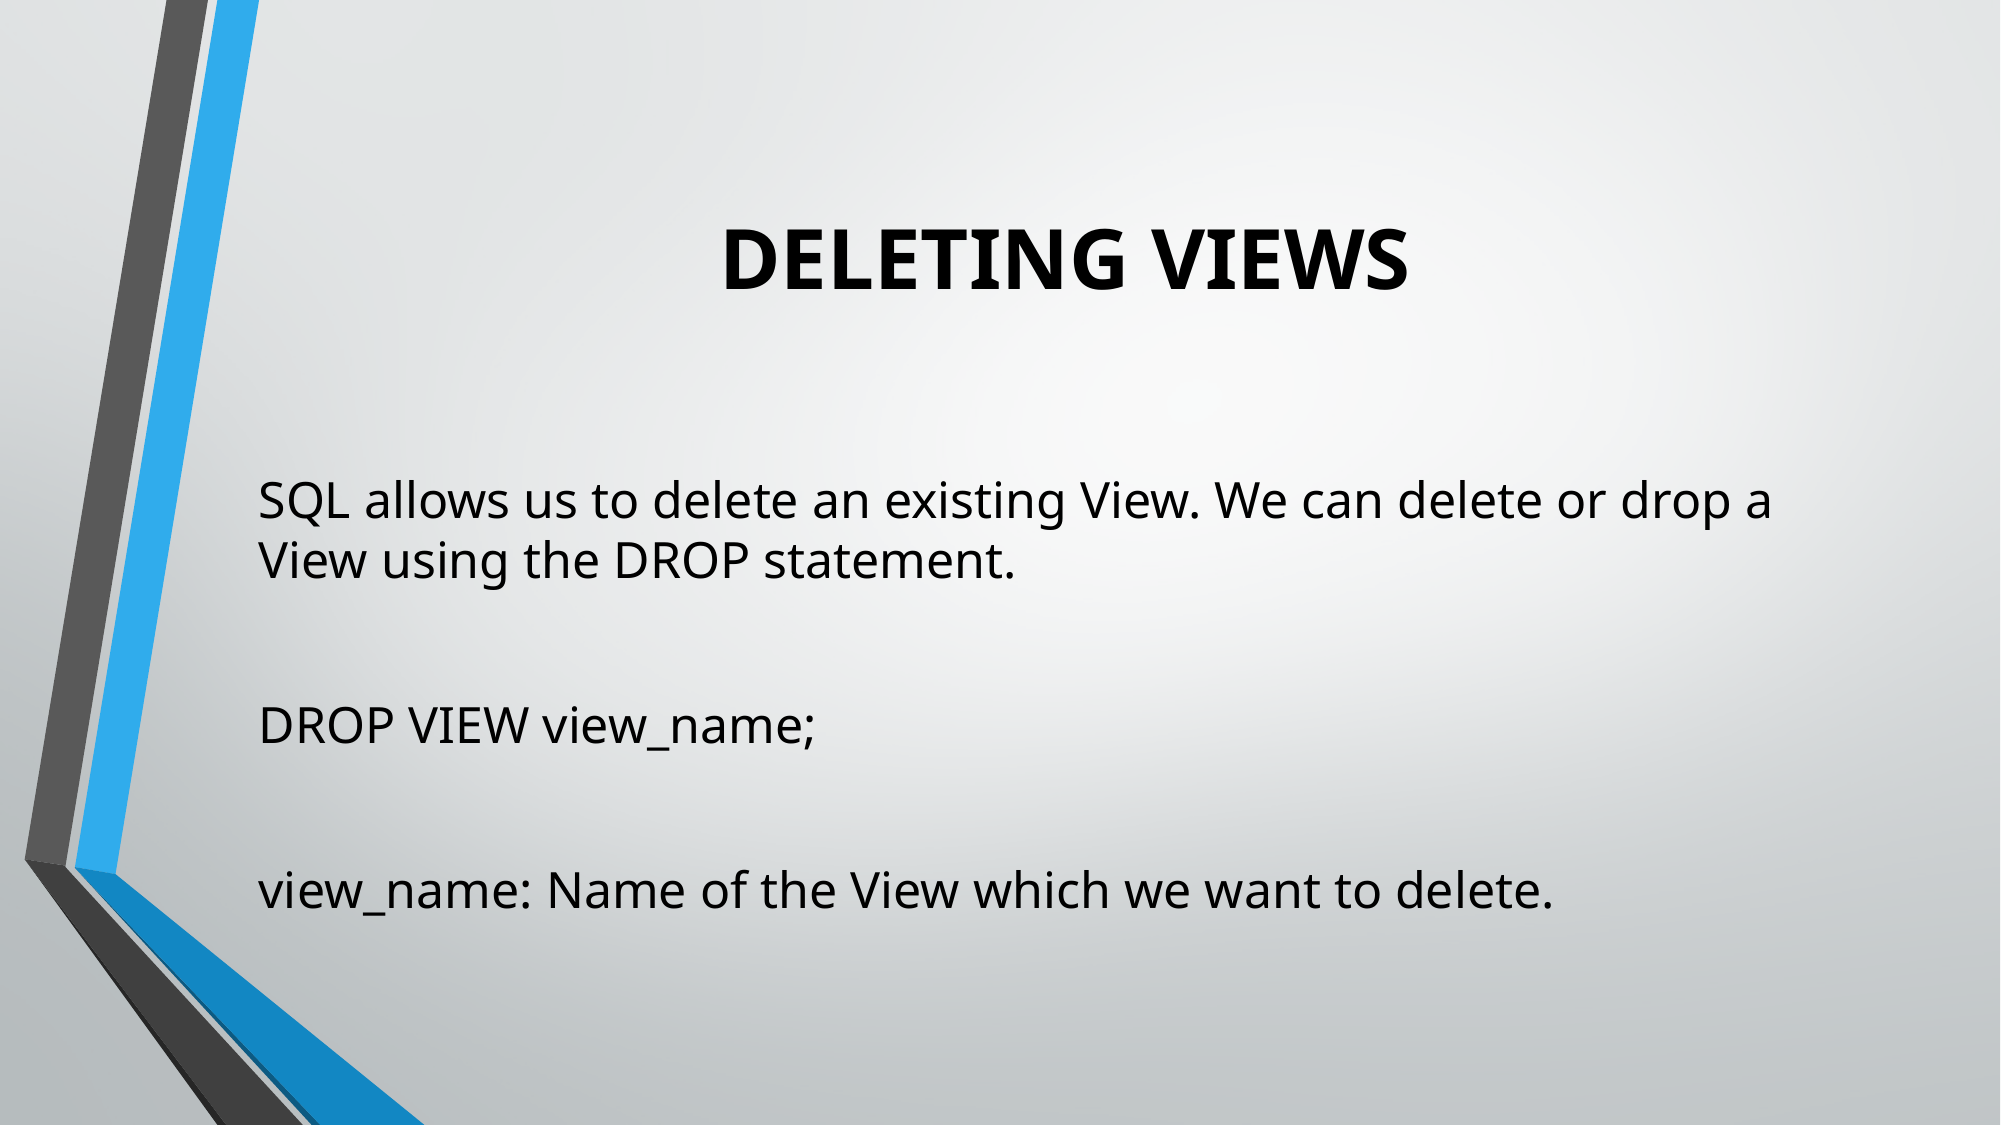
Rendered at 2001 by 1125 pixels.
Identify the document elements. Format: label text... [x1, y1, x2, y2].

title DELETING VIEWS [243, 112, 1887, 400]
list SQL allows us to delete an existing View. We can delete or drop a View using the DROP statement. DROP VIEW view_name; view_name: Name of the View which we want to delete. [243, 437, 1887, 950]
